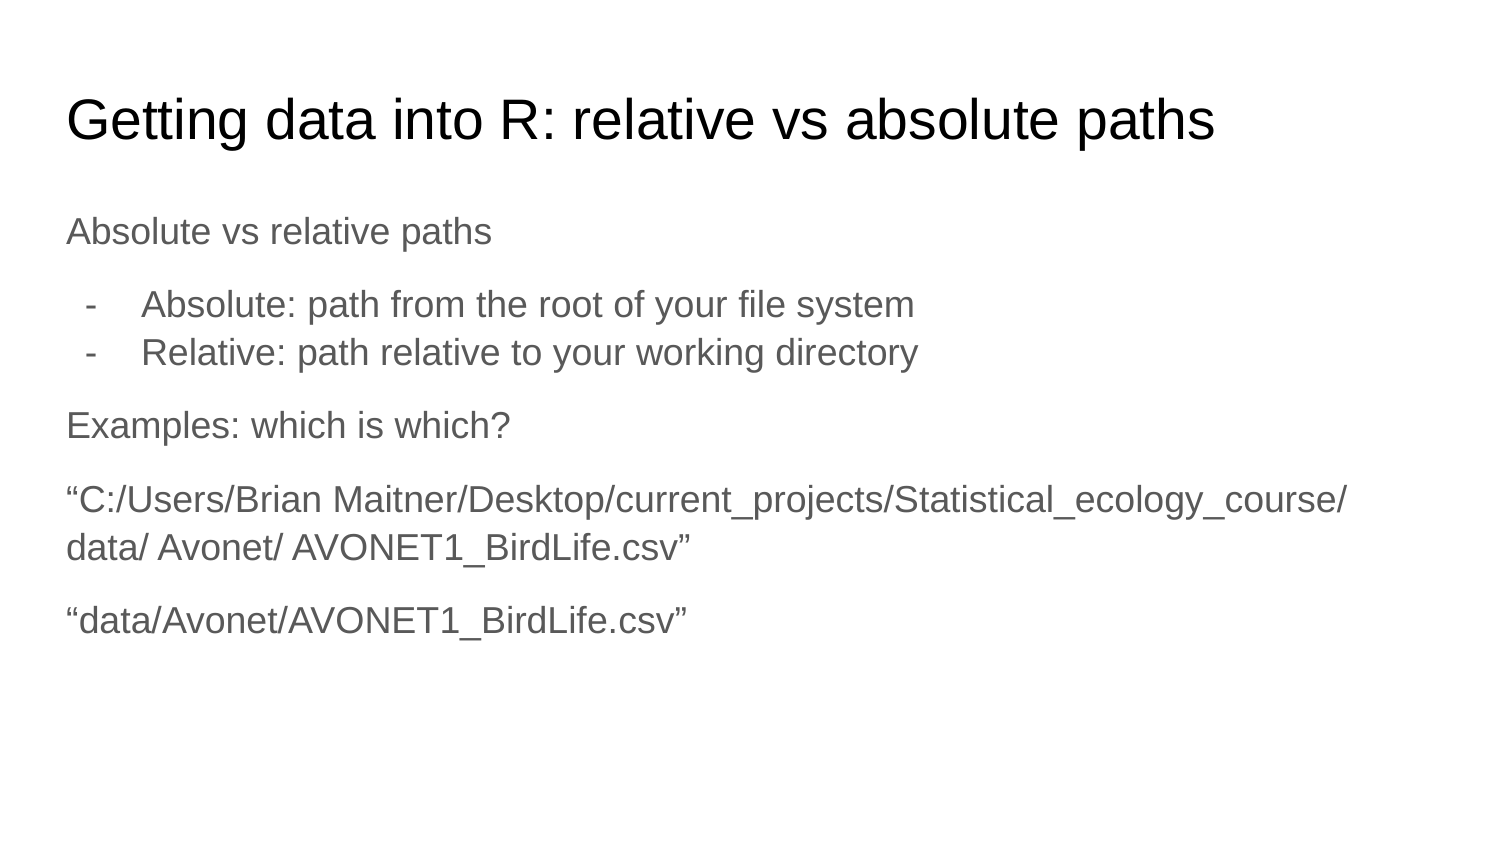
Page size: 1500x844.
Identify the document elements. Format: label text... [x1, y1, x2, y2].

list Absolute vs relative paths Absolute: path from the root of your file system Relative: path relative to your working directory Examples: which is which? “C:/Users/Brian Maitner/Desktop/current_projects/Statistical_ecology_course/ data/ Avonet/ AVONET1_BirdLife.csv” “data/Avonet/AVONET1_BirdLife.csv” [51, 189, 1449, 750]
title Getting data into R: relative vs absolute paths [51, 72, 1449, 167]
